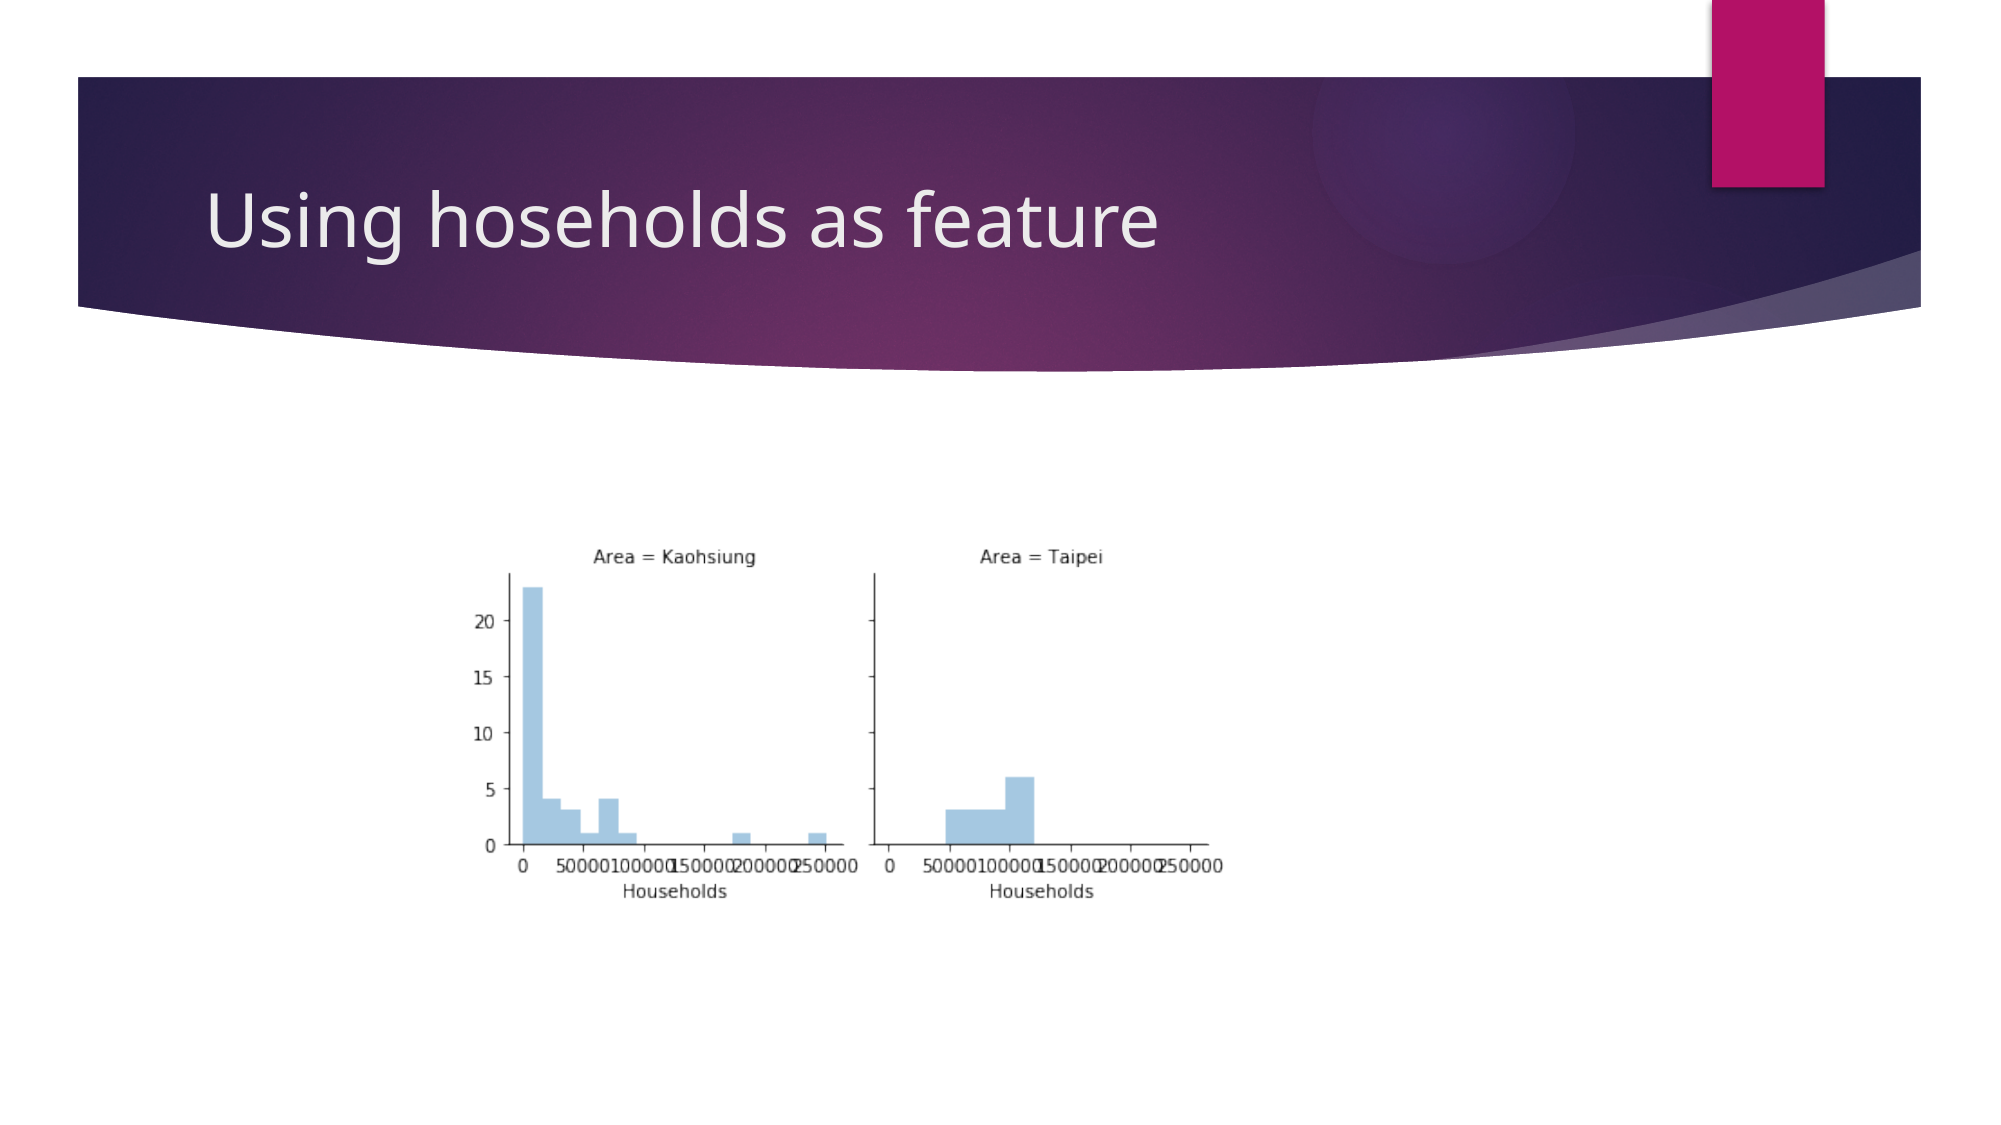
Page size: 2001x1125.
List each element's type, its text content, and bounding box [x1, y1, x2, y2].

picture [460, 536, 1237, 913]
title Using hoseholds as feature [189, 159, 1627, 276]
